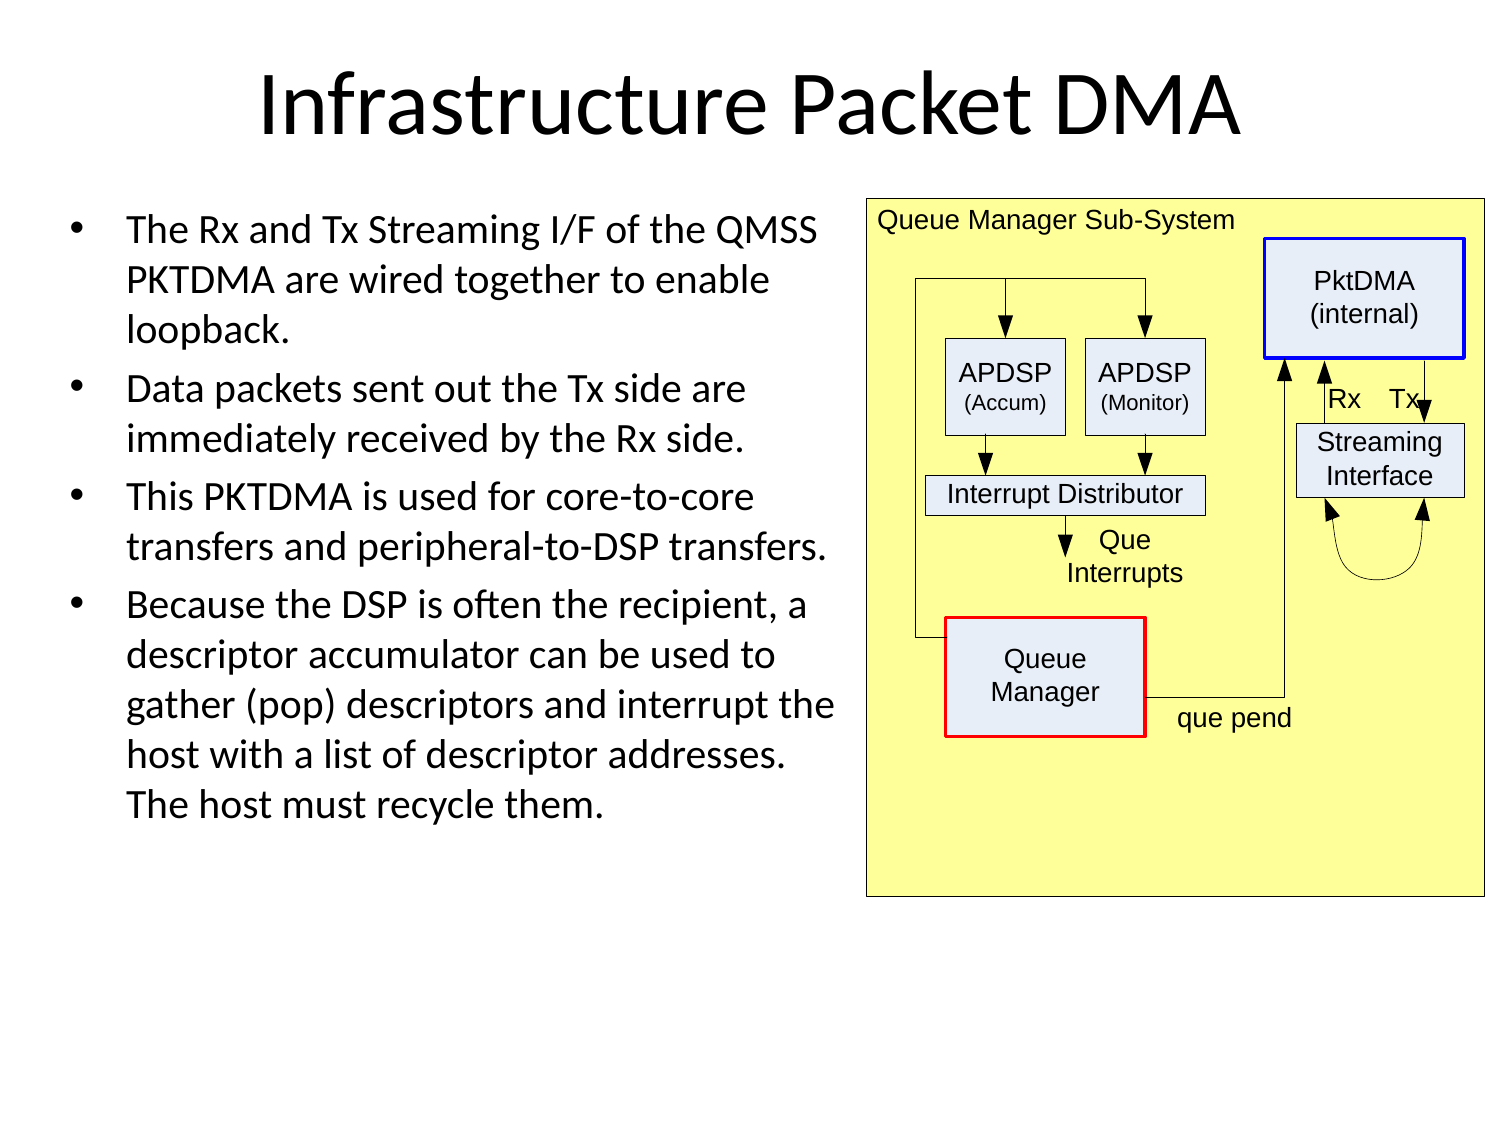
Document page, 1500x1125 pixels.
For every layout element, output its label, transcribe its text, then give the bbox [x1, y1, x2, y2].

title Infrastructure Packet DMA [56, 0, 1444, 194]
list The Rx and Tx Streaming I/F of the QMSS PKTDMA are wired together to enable loopback. Data packets sent out the Tx side are immediately received by the Rx side. This PKTDMA is used for core-to-core transfers and peripheral-to-DSP transfers. Because the DSP is often the recipient, a descriptor accumulator can be used to gather (pop) descriptors and interrupt the host with a list of descriptor addresses. The host must recycle them. [54, 194, 888, 988]
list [862, 194, 1488, 900]
